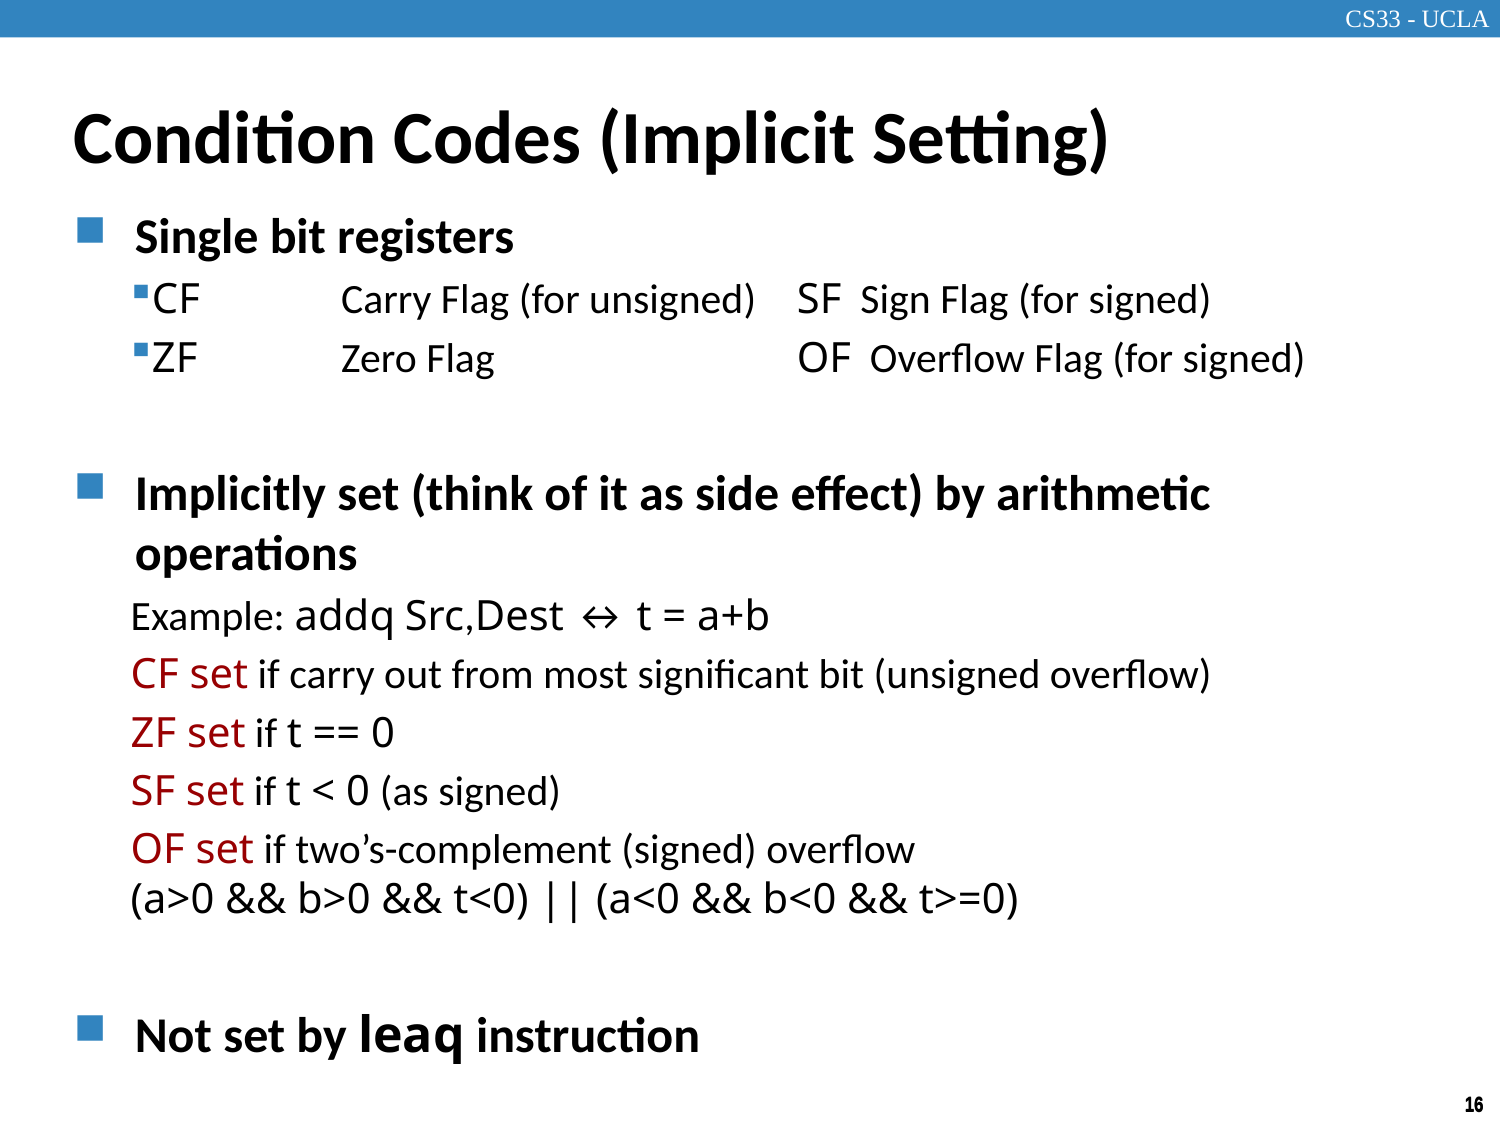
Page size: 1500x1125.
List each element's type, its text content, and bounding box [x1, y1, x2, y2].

list Single bit registers CF Carry Flag (for unsigned) SF Sign Flag (for signed) ZF Zero Flag OF Overflow Flag (for signed) Implicitly set (think of it as side effect) by arithmetic operations Example: addq Src,Dest ↔ t = a+b CF set if carry out from most significant bit (unsigned overflow) ZF set if t == 0 SF set if t < 0 (as signed) OF set if two’s-complement (signed) overflow (a>0 && b>0 && t<0) || (a<0 && b<0 && t>=0) Not set by leaq instruction [63, 196, 1360, 1013]
title Condition Codes (Implicit Setting) [58, 71, 1305, 197]
